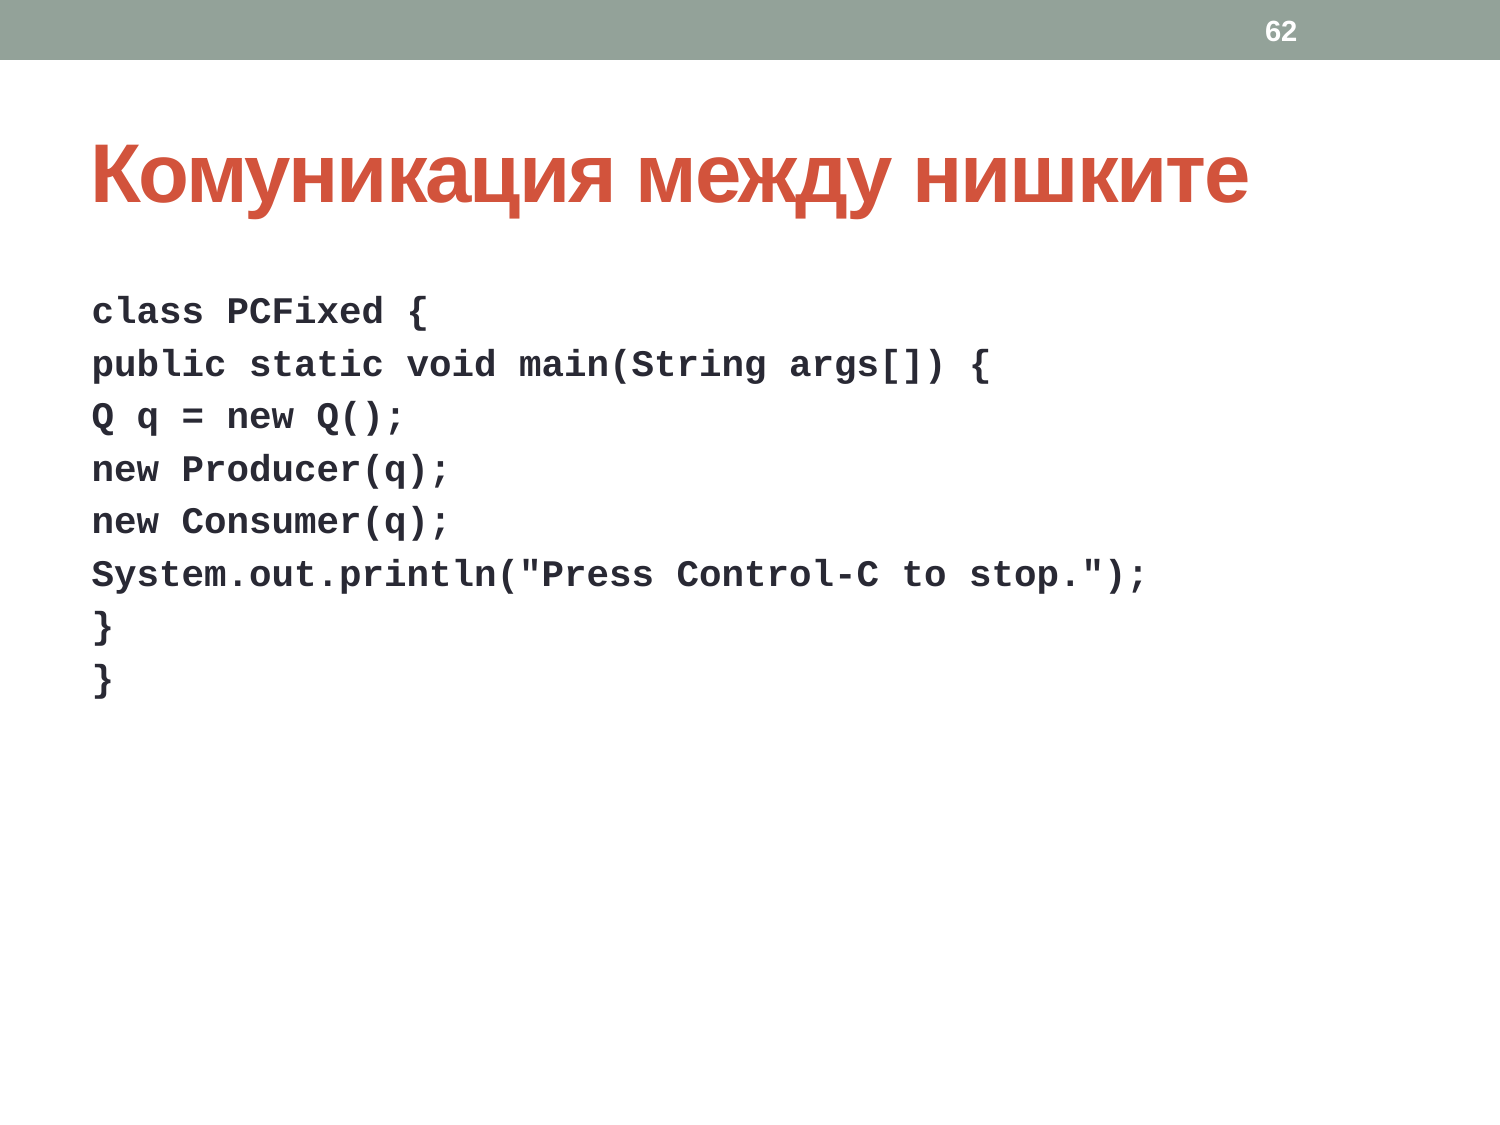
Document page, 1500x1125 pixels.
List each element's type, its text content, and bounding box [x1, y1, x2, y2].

slide_number 62 [1250, 3, 1425, 57]
list class PCFixed { public static void main(String args[]) { Q q = new Q(); new Producer(q); new Consumer(q); System.out.println("Press Control-C to stop."); } } [76, 278, 1425, 1094]
title Комуникация между нишките [75, 87, 1500, 250]
